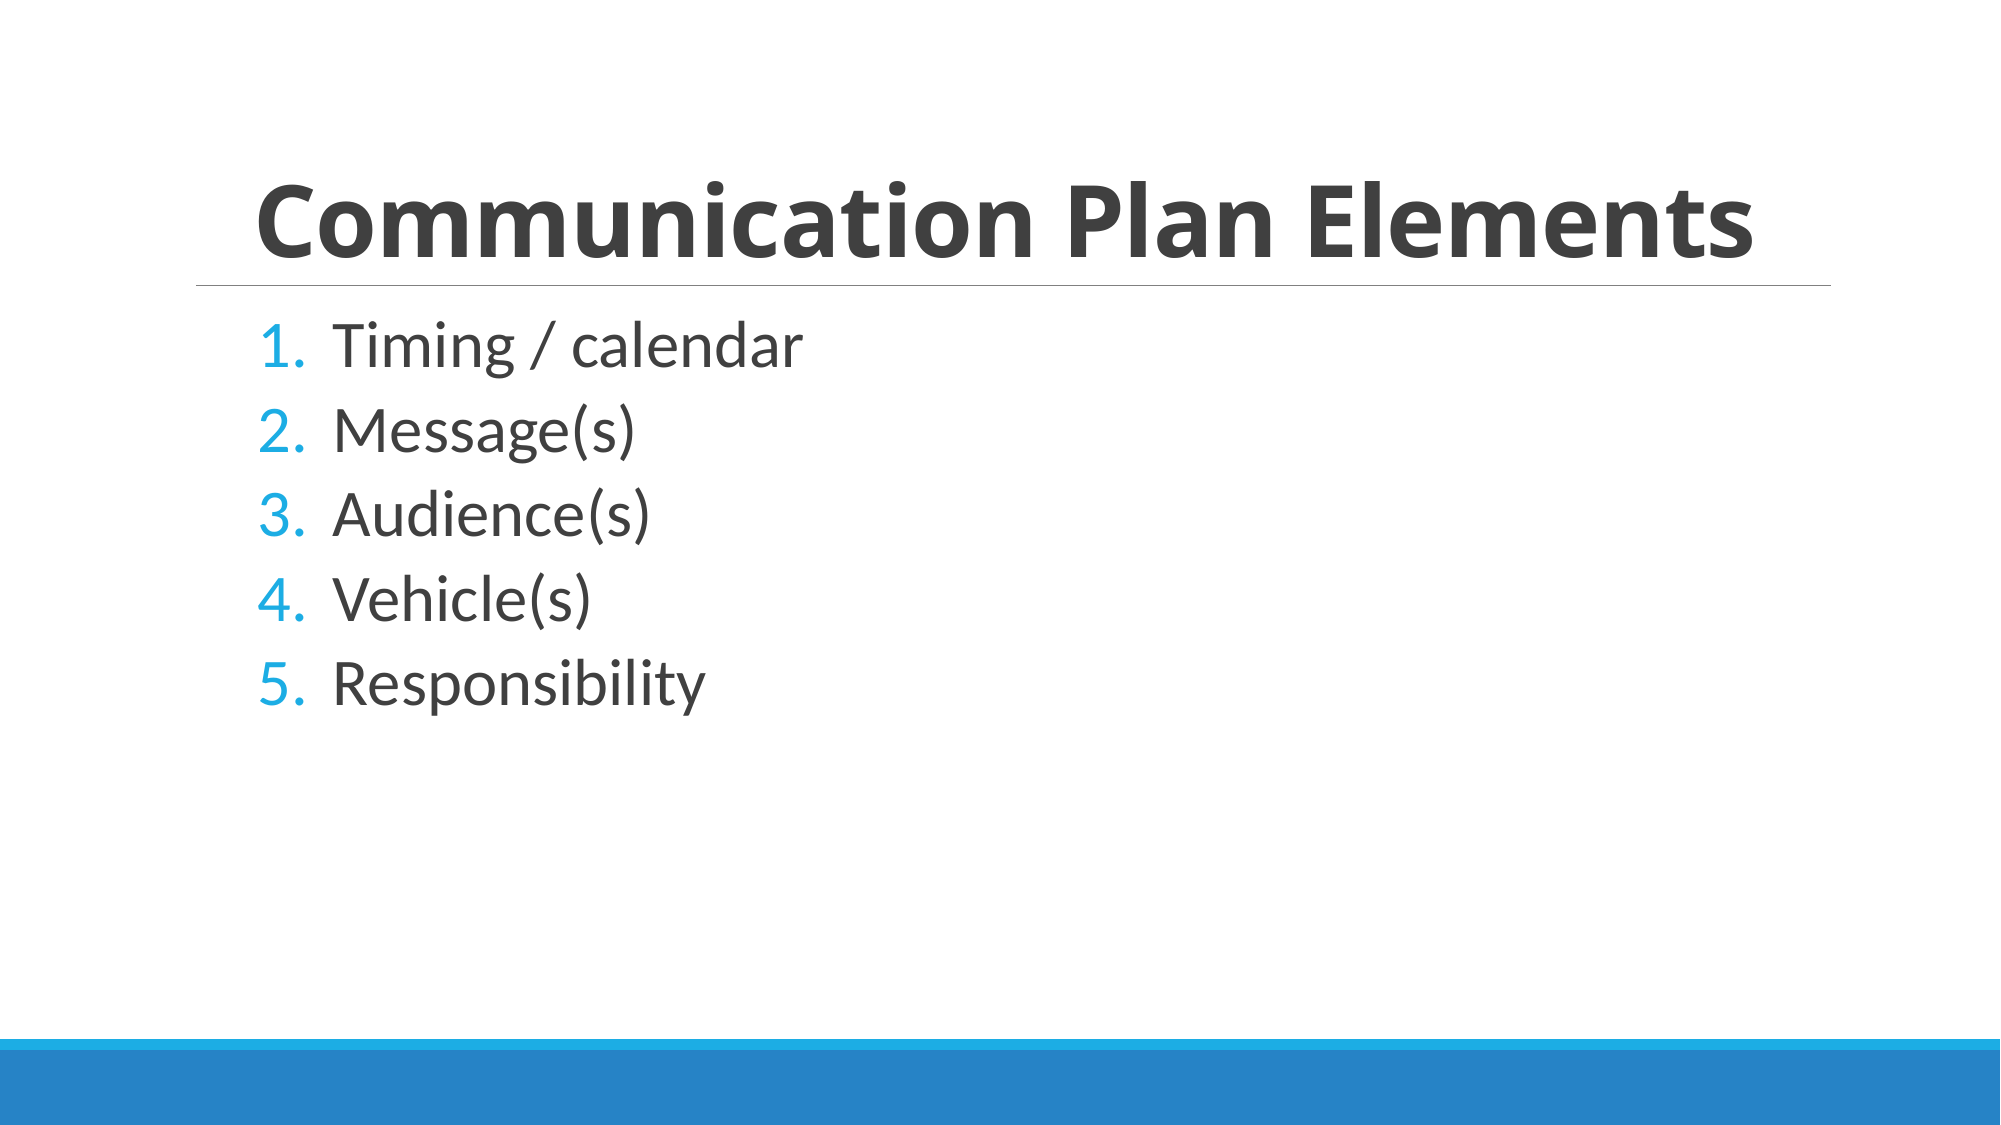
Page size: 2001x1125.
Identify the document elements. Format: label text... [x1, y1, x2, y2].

title Communication Plan Elements [180, 47, 1830, 285]
list Timing / calendar Message(s) Audience(s) Vehicle(s) Responsibility [180, 302, 1830, 963]
